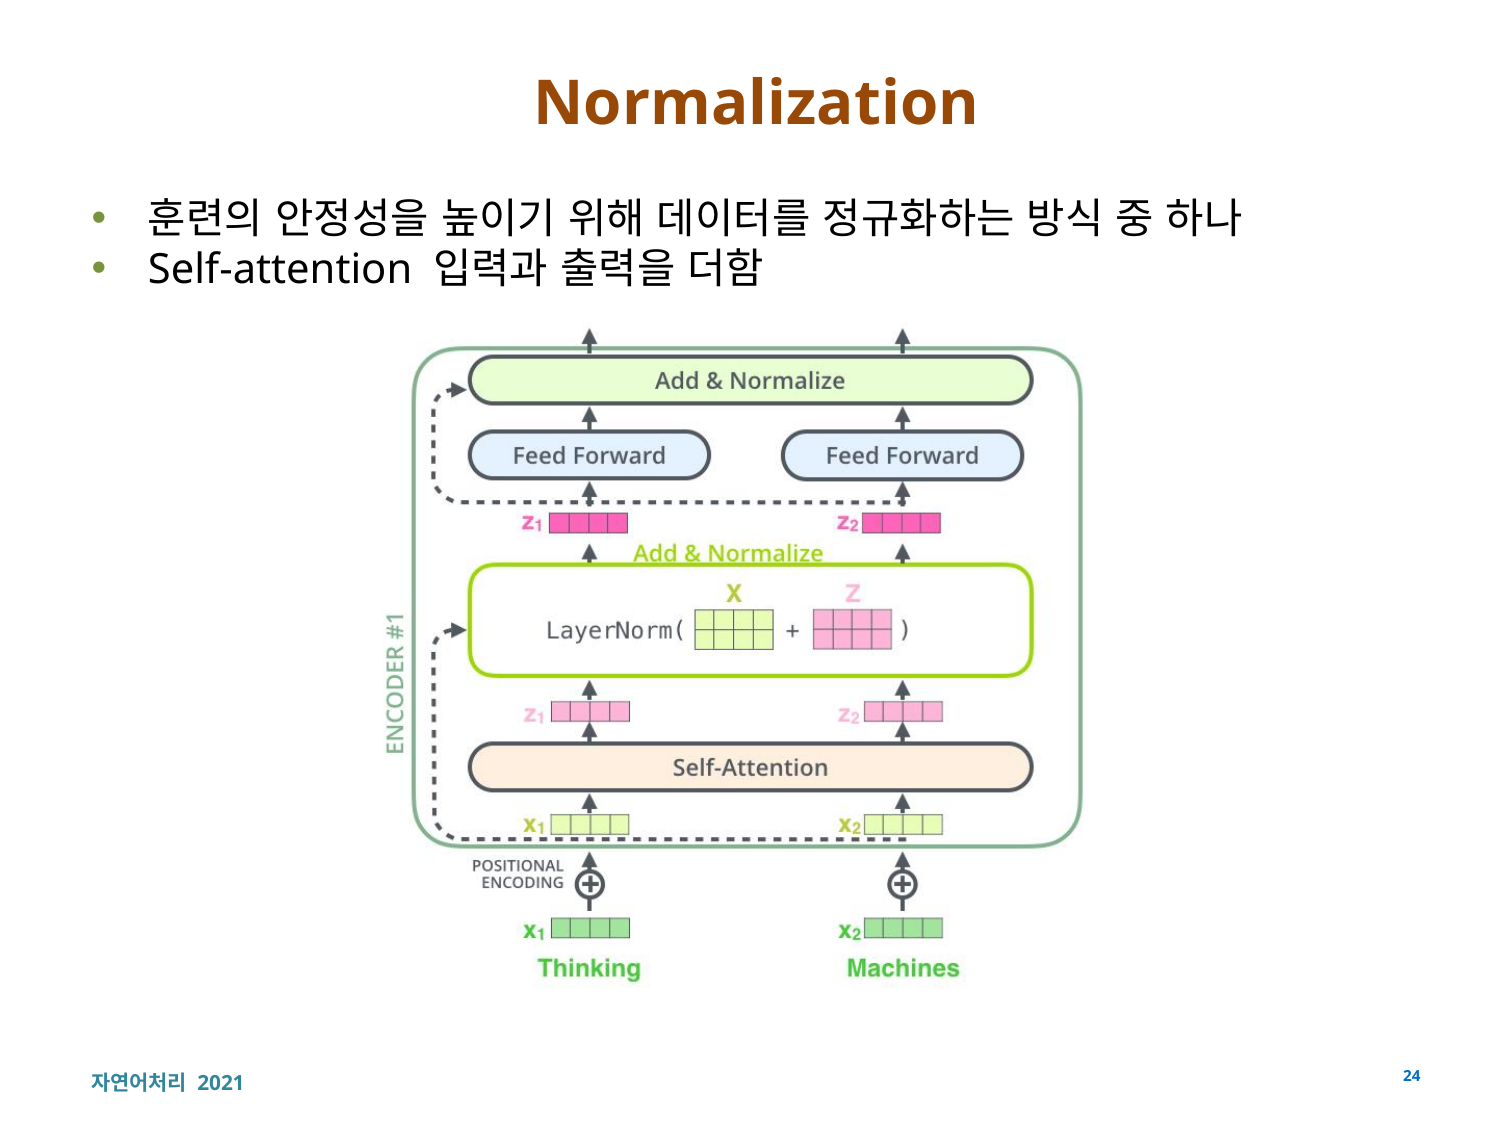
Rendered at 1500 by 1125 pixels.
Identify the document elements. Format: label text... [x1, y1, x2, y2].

title Normalization [76, 54, 1437, 145]
picture [371, 314, 1093, 989]
list 훈련의 안정성을 높이기 위해 데이터를 정규화하는 방식 중 하나 Self-attention 입력과 출력을 더함 [76, 184, 1436, 315]
